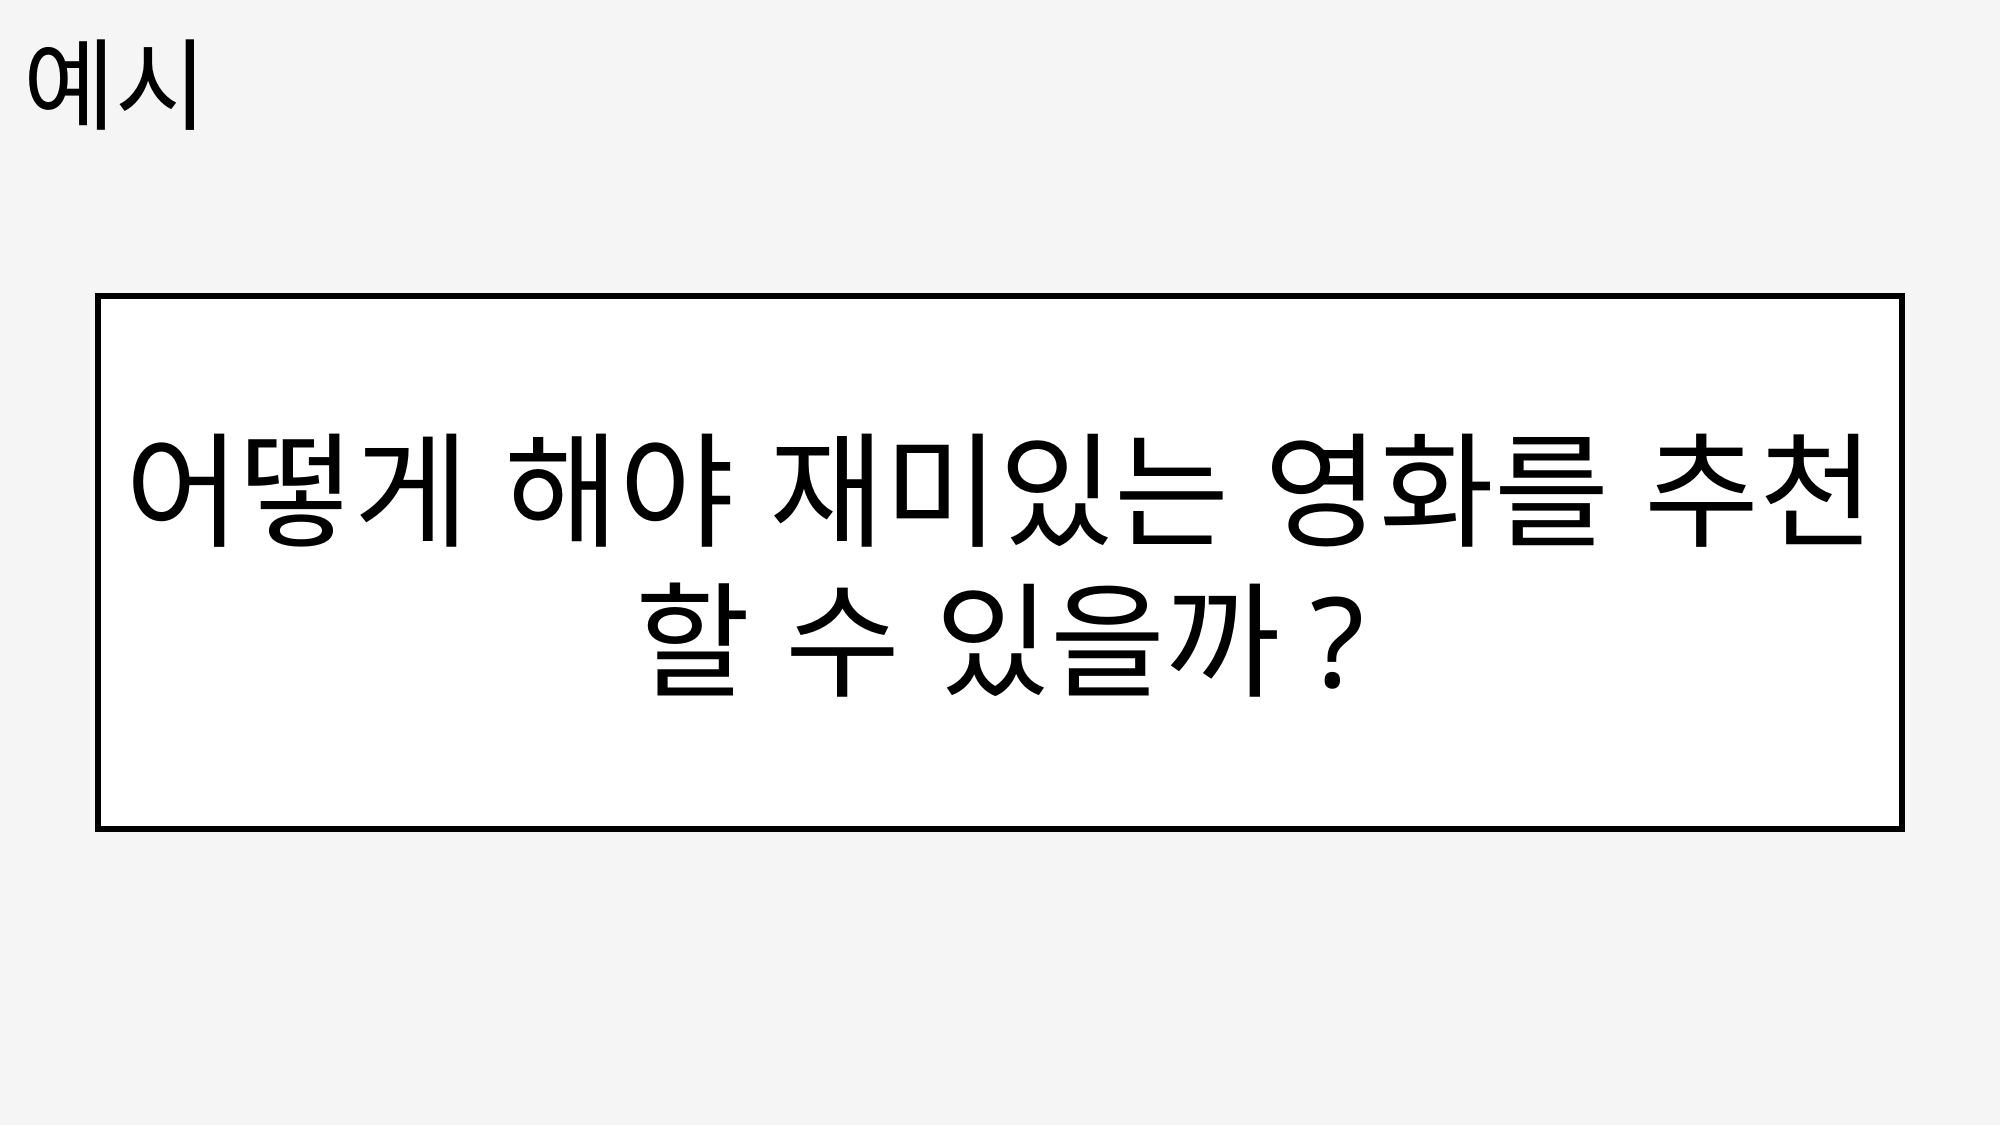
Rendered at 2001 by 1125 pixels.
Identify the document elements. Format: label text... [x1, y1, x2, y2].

text_box 어떻게 해야 재미있는 영화를 추천 할 수 있을까? [97, 295, 1903, 830]
text_box 예시 [9, 14, 223, 150]
